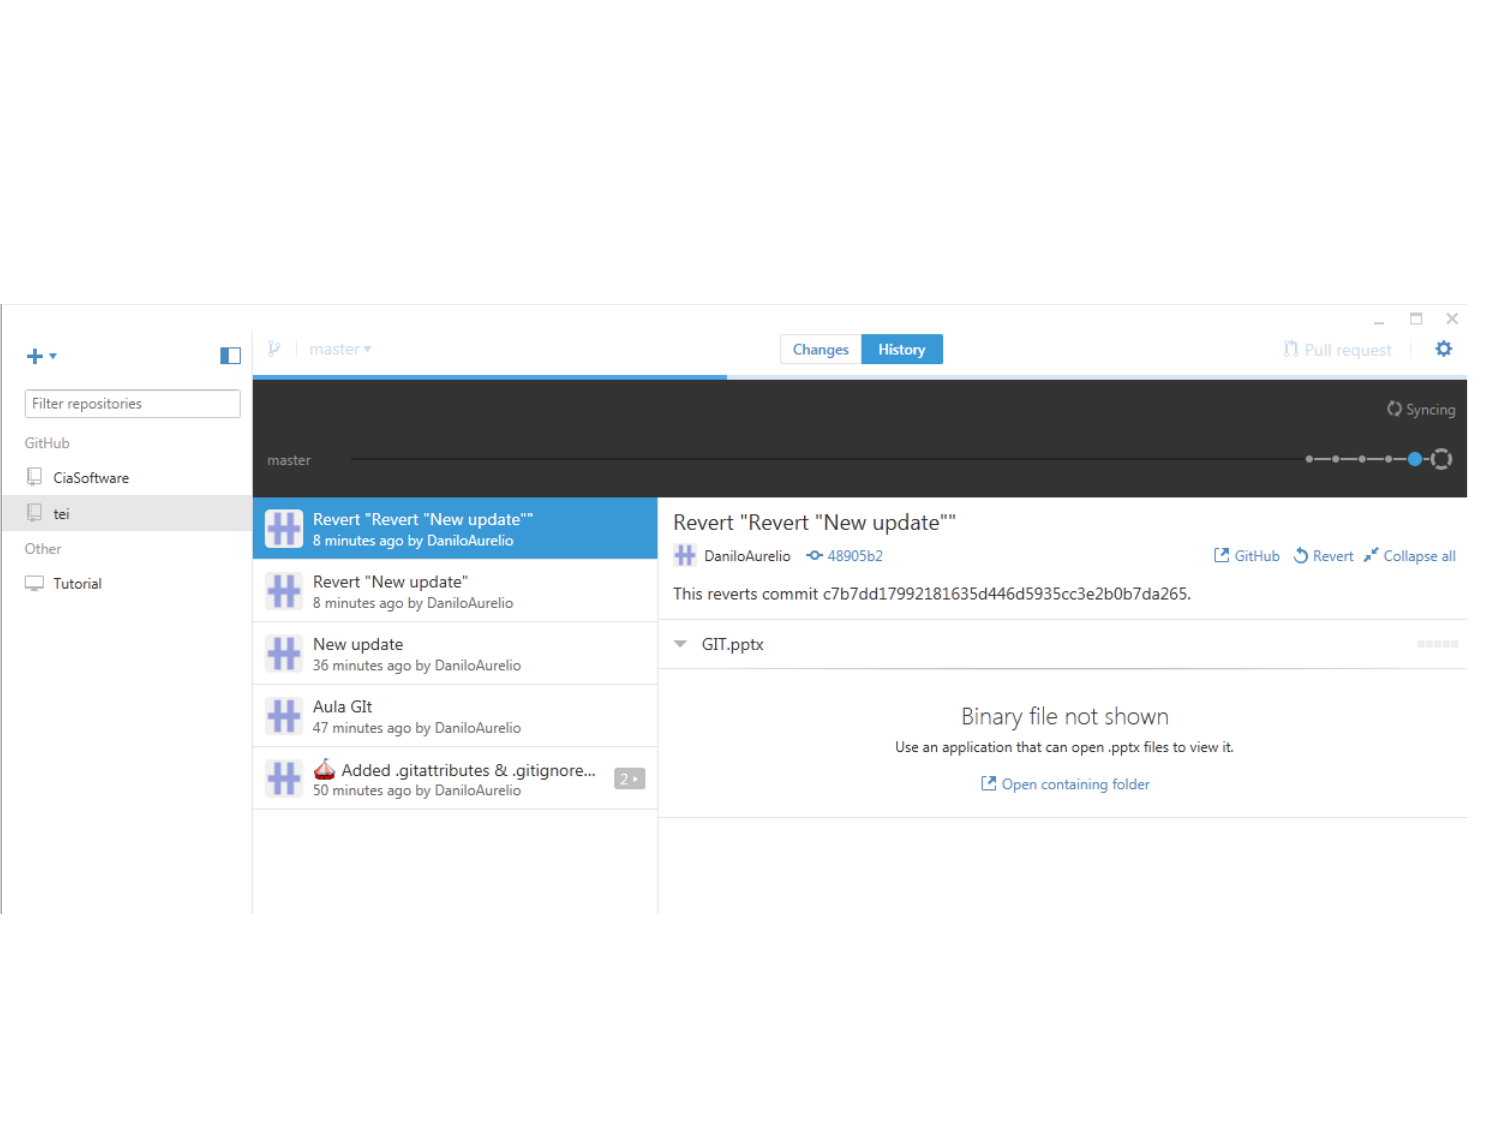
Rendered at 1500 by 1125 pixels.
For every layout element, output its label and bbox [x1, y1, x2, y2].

list [0, 304, 1468, 915]
